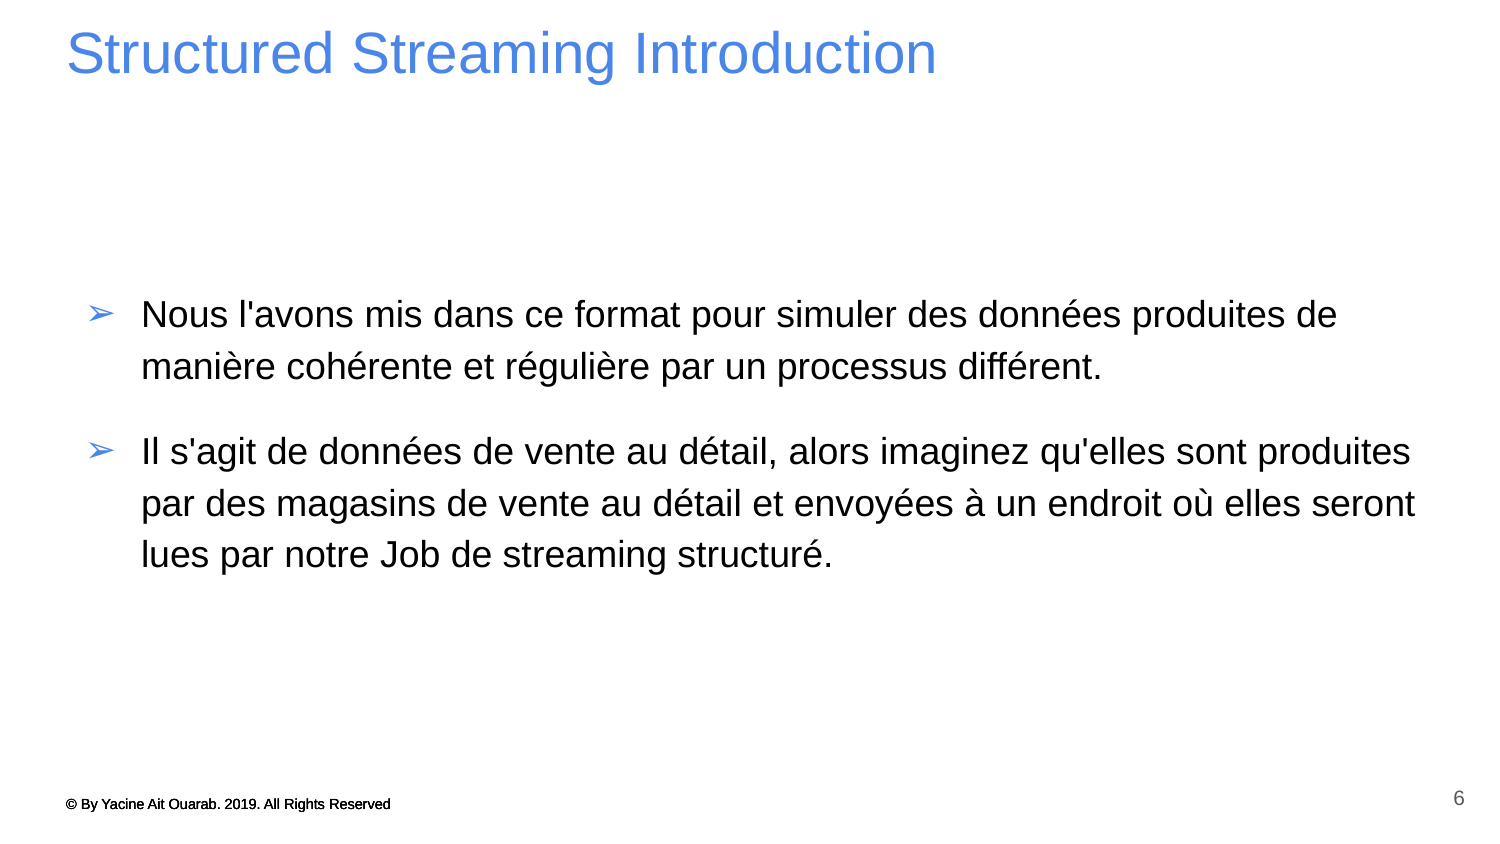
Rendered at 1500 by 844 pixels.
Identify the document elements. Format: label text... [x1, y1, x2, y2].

slide_number 6 [1389, 764, 1480, 830]
list Nous l'avons mis dans ce format pour simuler des données produites de manière cohérente et régulière par un processus différent. Il s'agit de données de vente au détail, alors imaginez qu'elles sont produites par des magasins de vente au détail et envoyées à un endroit où elles seront lues par notre Job de streaming structuré. [51, 93, 1449, 765]
title Structured Streaming Introduction [51, 0, 1449, 93]
